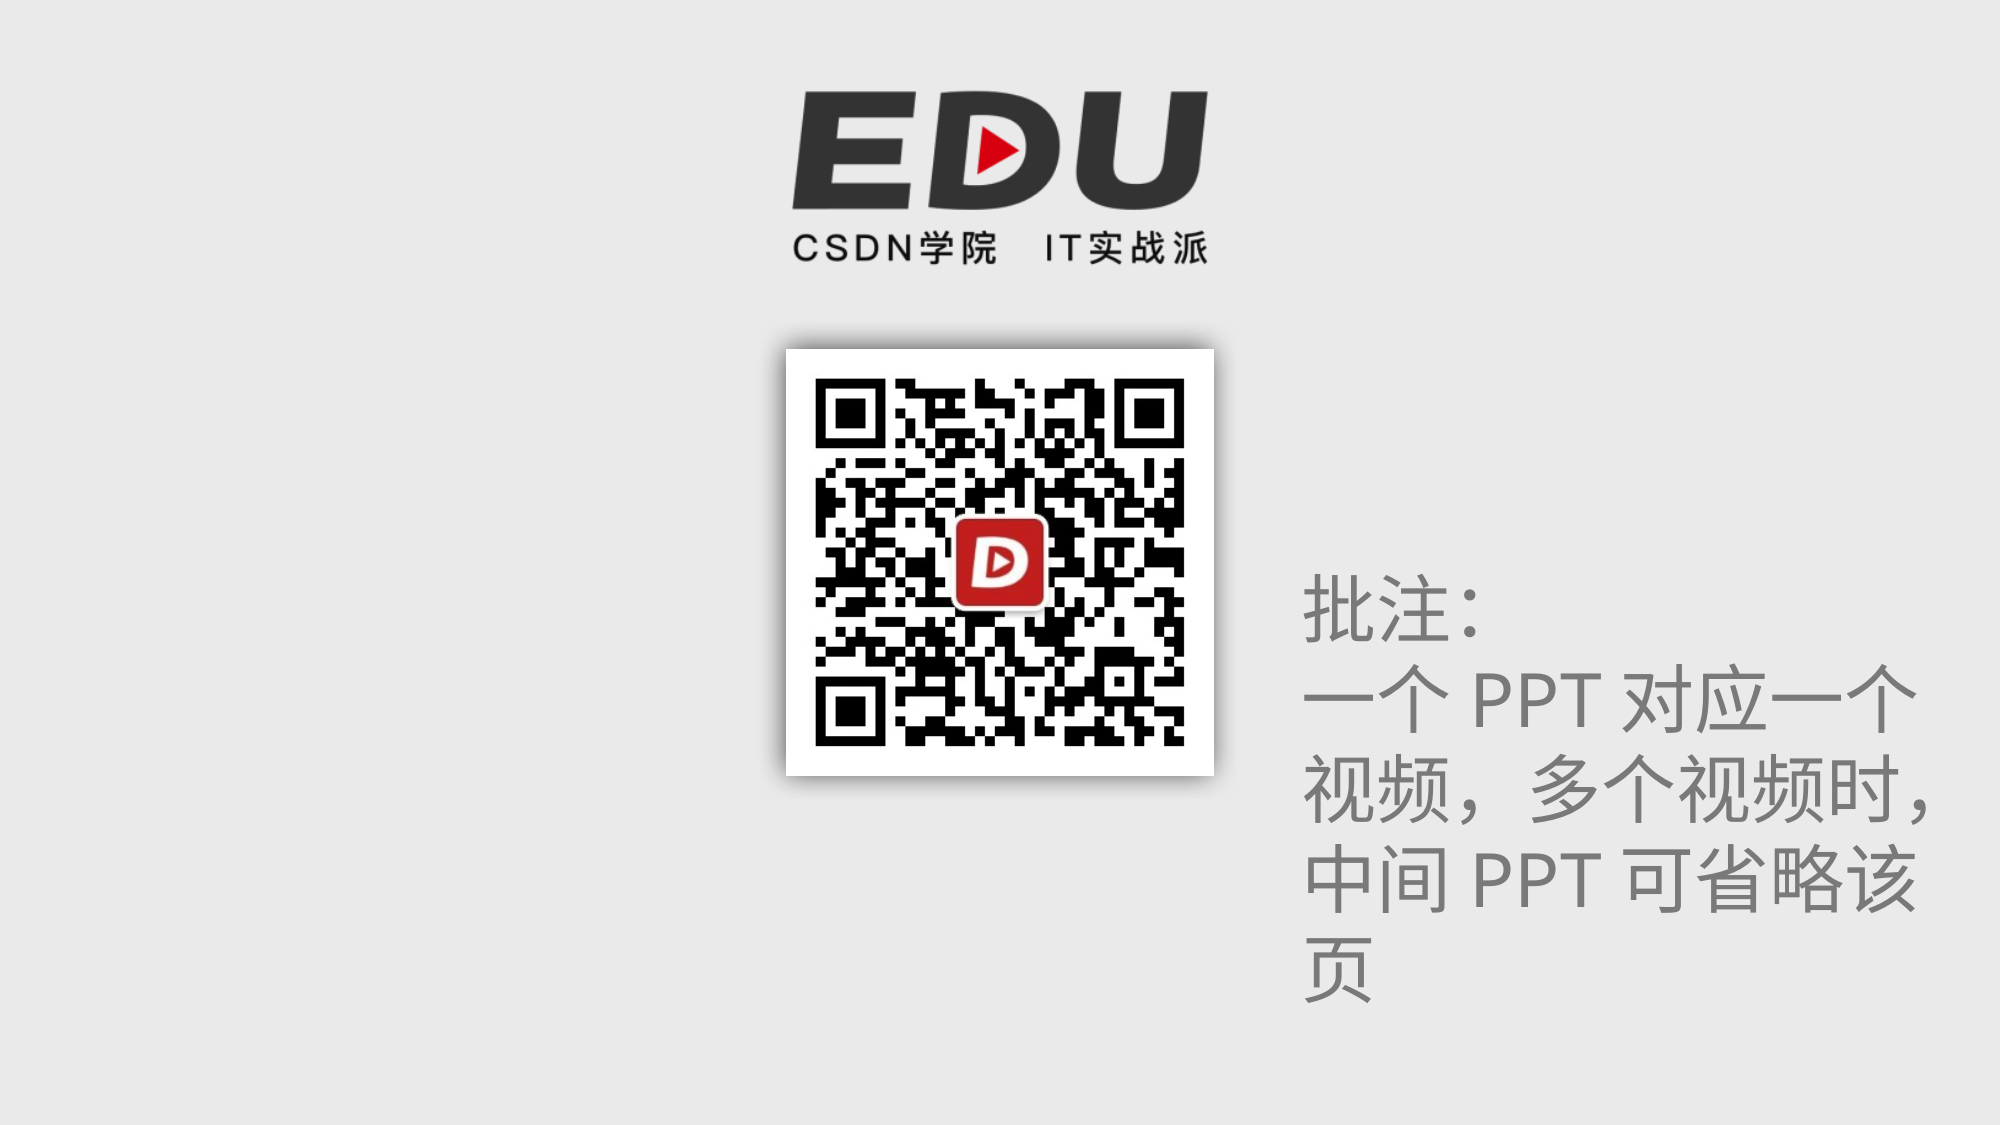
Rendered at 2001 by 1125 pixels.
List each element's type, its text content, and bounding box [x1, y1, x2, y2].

picture [786, 78, 1213, 274]
picture [786, 349, 1214, 776]
text_box 批注： 一个PPT对应一个视频，多个视频时，中间PPT可省略该页 [1286, 555, 2000, 1021]
